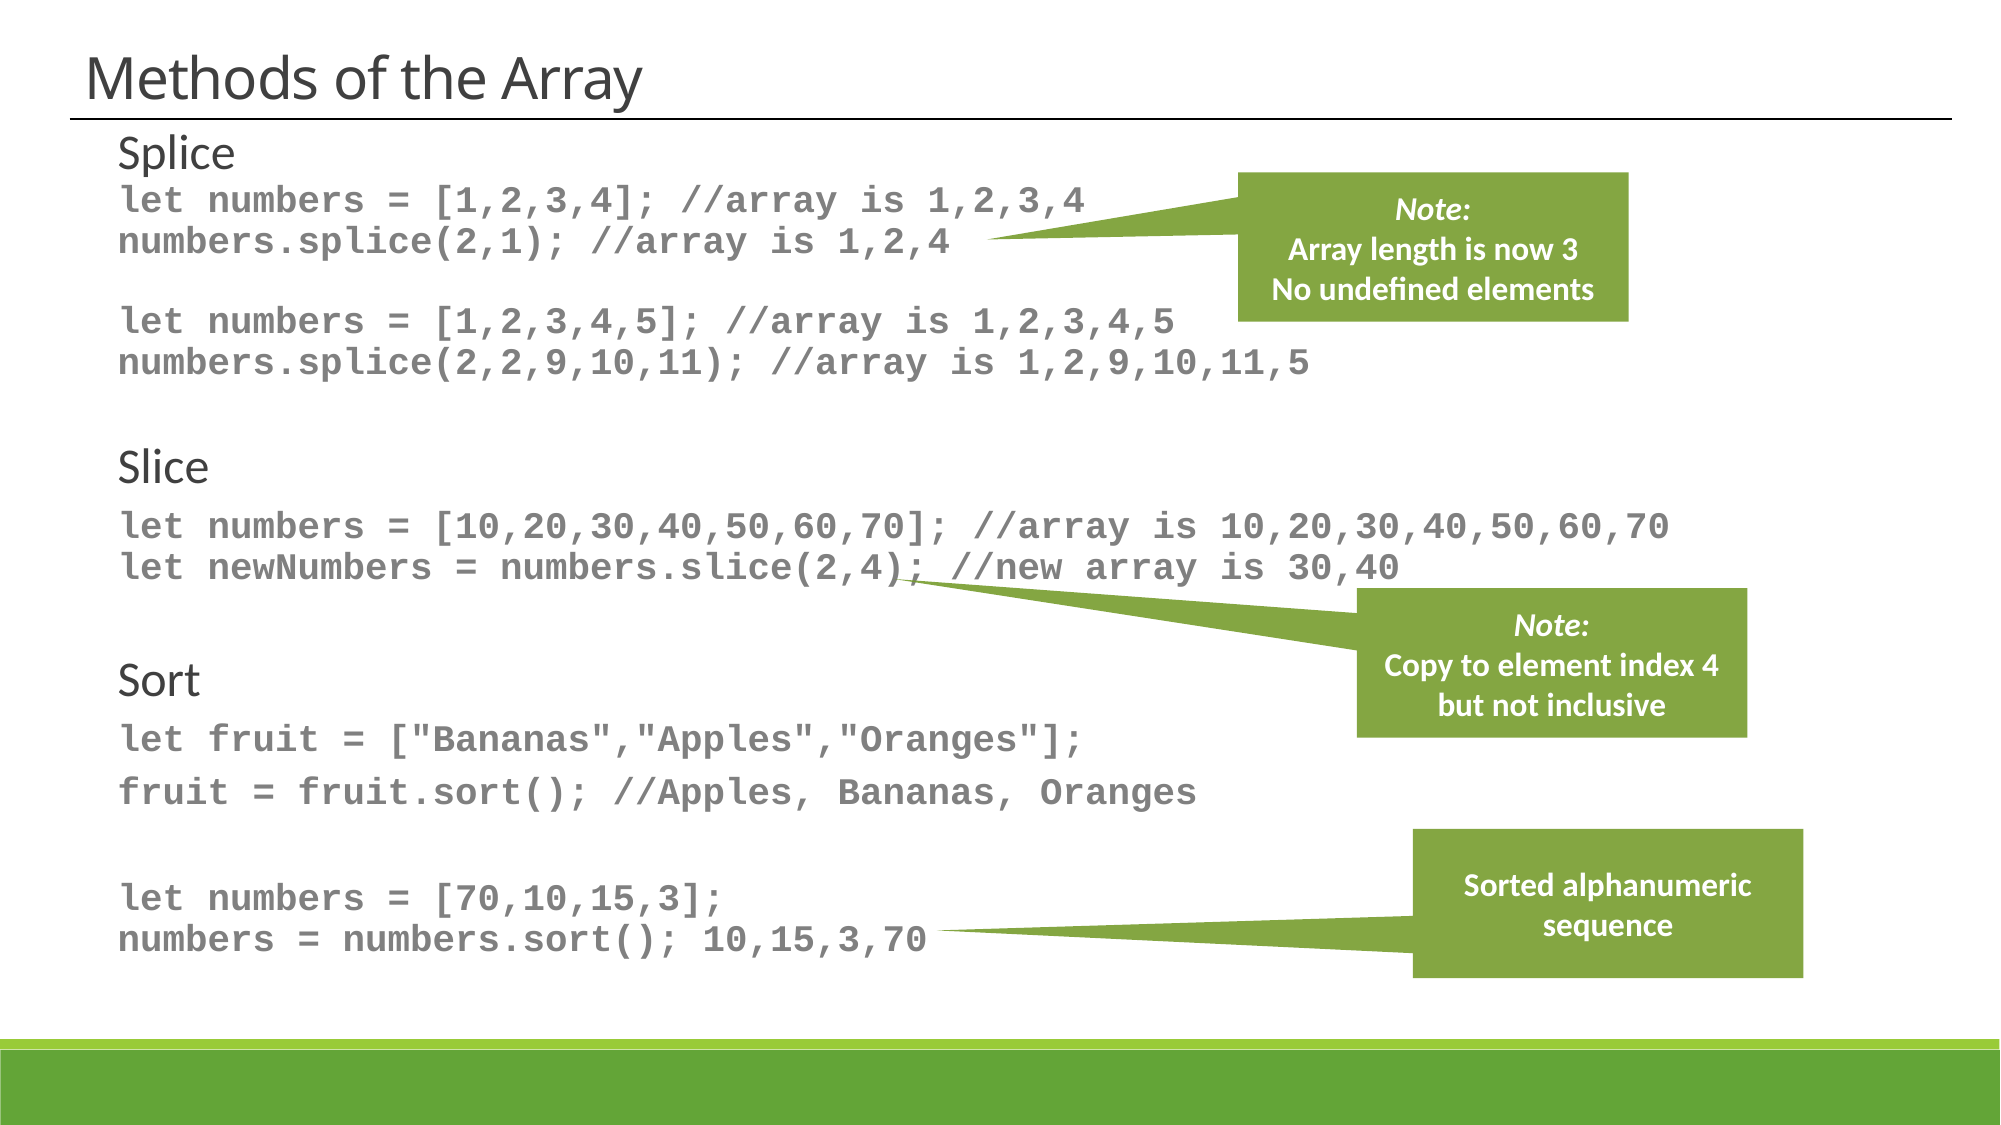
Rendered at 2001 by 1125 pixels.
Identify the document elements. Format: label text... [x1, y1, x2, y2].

text_box Note: Copy to element index 4 but not inclusive [891, 577, 1749, 739]
text_box Note: Array length is now 3 No undefined elements [985, 170, 1630, 323]
text_box Methods of the Array [69, 0, 1720, 118]
text_box Splice let numbers = [1,2,3,4]; //array is 1,2,3,4 numbers.splice(2,1); //array is 1,2,4 let numbers = [1,2,3,4,5]; //array is 1,2,3,4,5 numbers.splice(2,2,9,10,11); //array is 1,2,9,10,11,5 Slice let numbers = [10,20,30,40,50,60,70]; //array is 10,20,30,40,50,60,70 let newNumbers = numbers.slice(2,4); //new array is 30,40 Sort let fruit = ["Bananas","Apples","Oranges"]; fruit = fruit.sort(); //Apples, Bananas, Oranges let numbers = [70,10,15,3]; numbers = numbers.sort(); 10,15,3,70 [69, 124, 1934, 1094]
text_box Sorted alphanumeric sequence [935, 827, 1805, 980]
